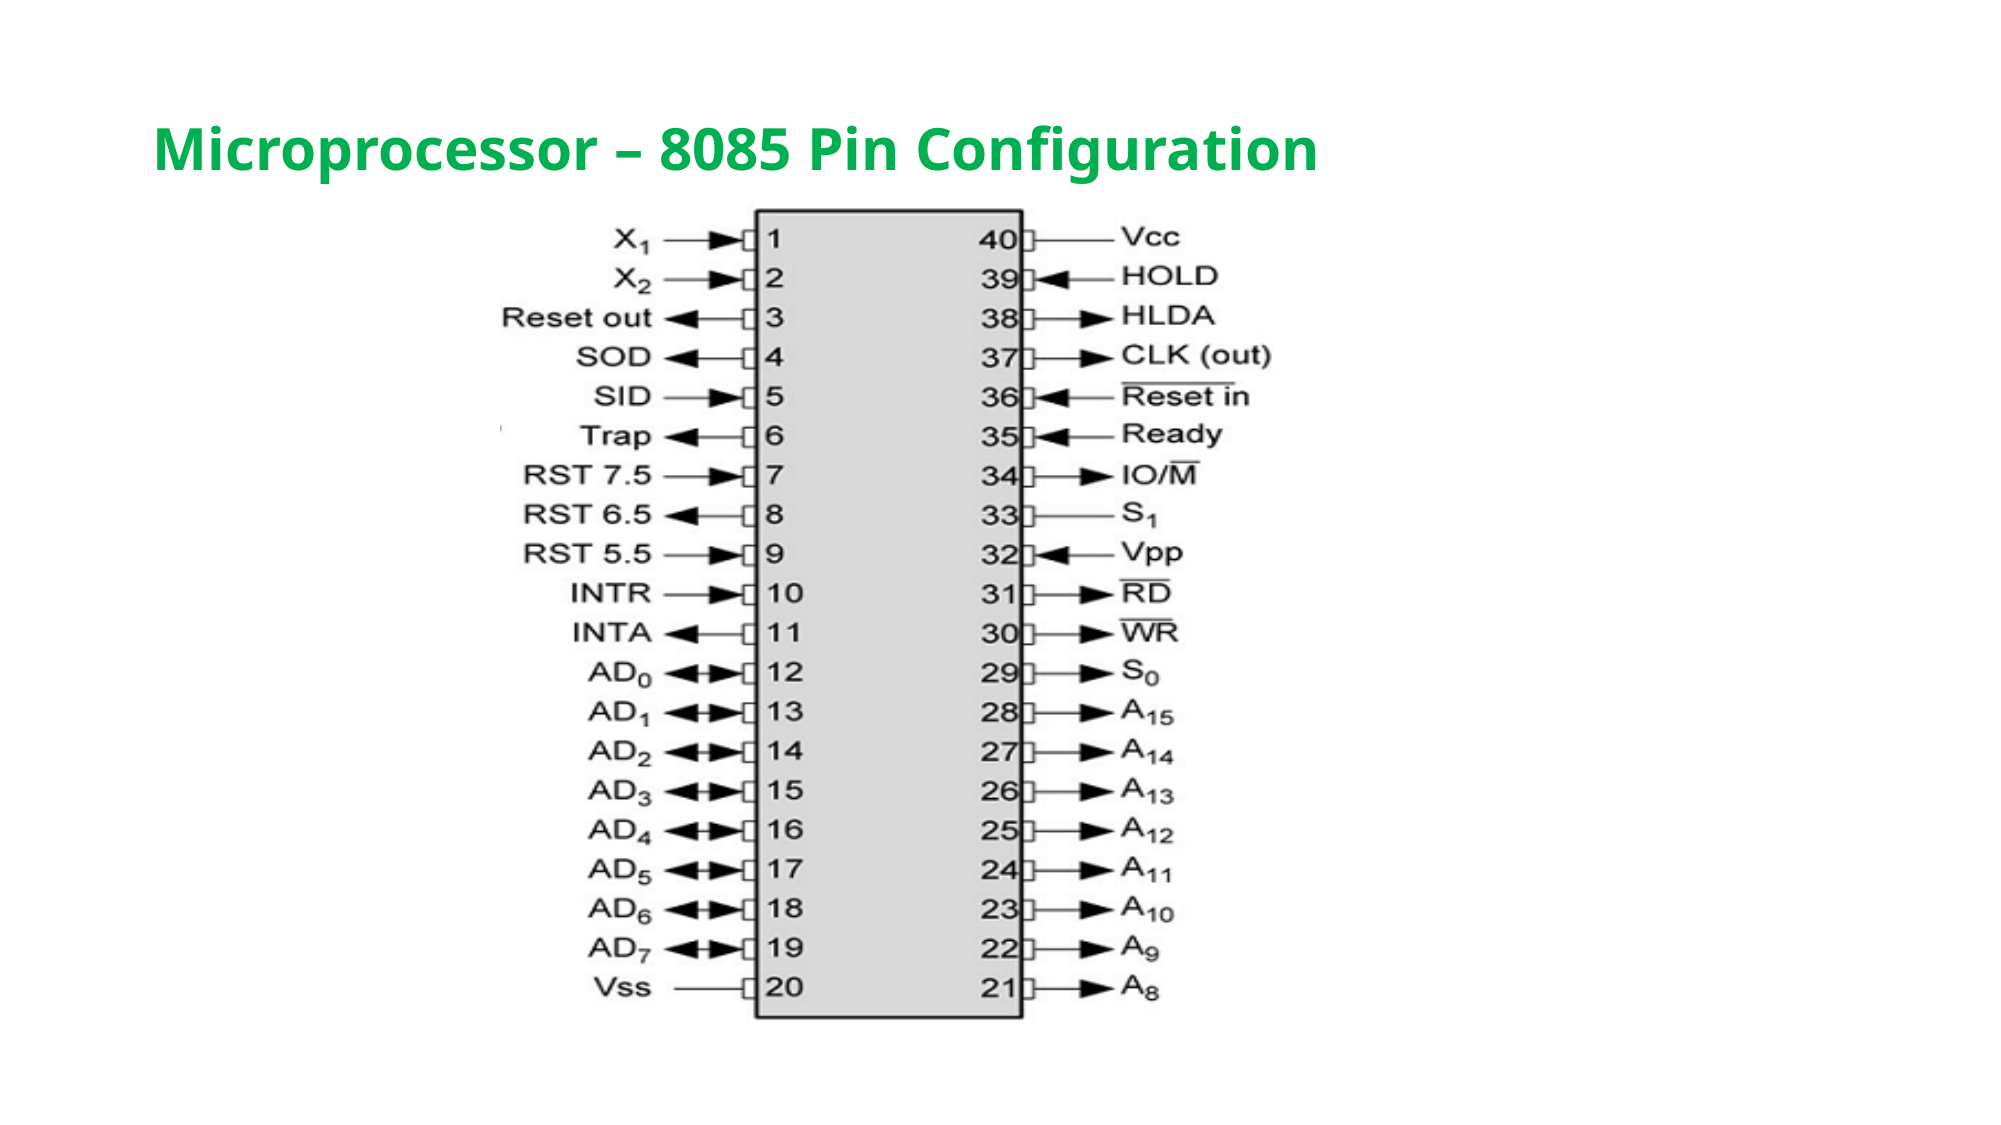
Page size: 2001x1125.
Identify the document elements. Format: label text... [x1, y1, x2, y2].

picture [499, 202, 1274, 1025]
list Microprocessor – 8085 Pin Configuration [137, 113, 1863, 1014]
